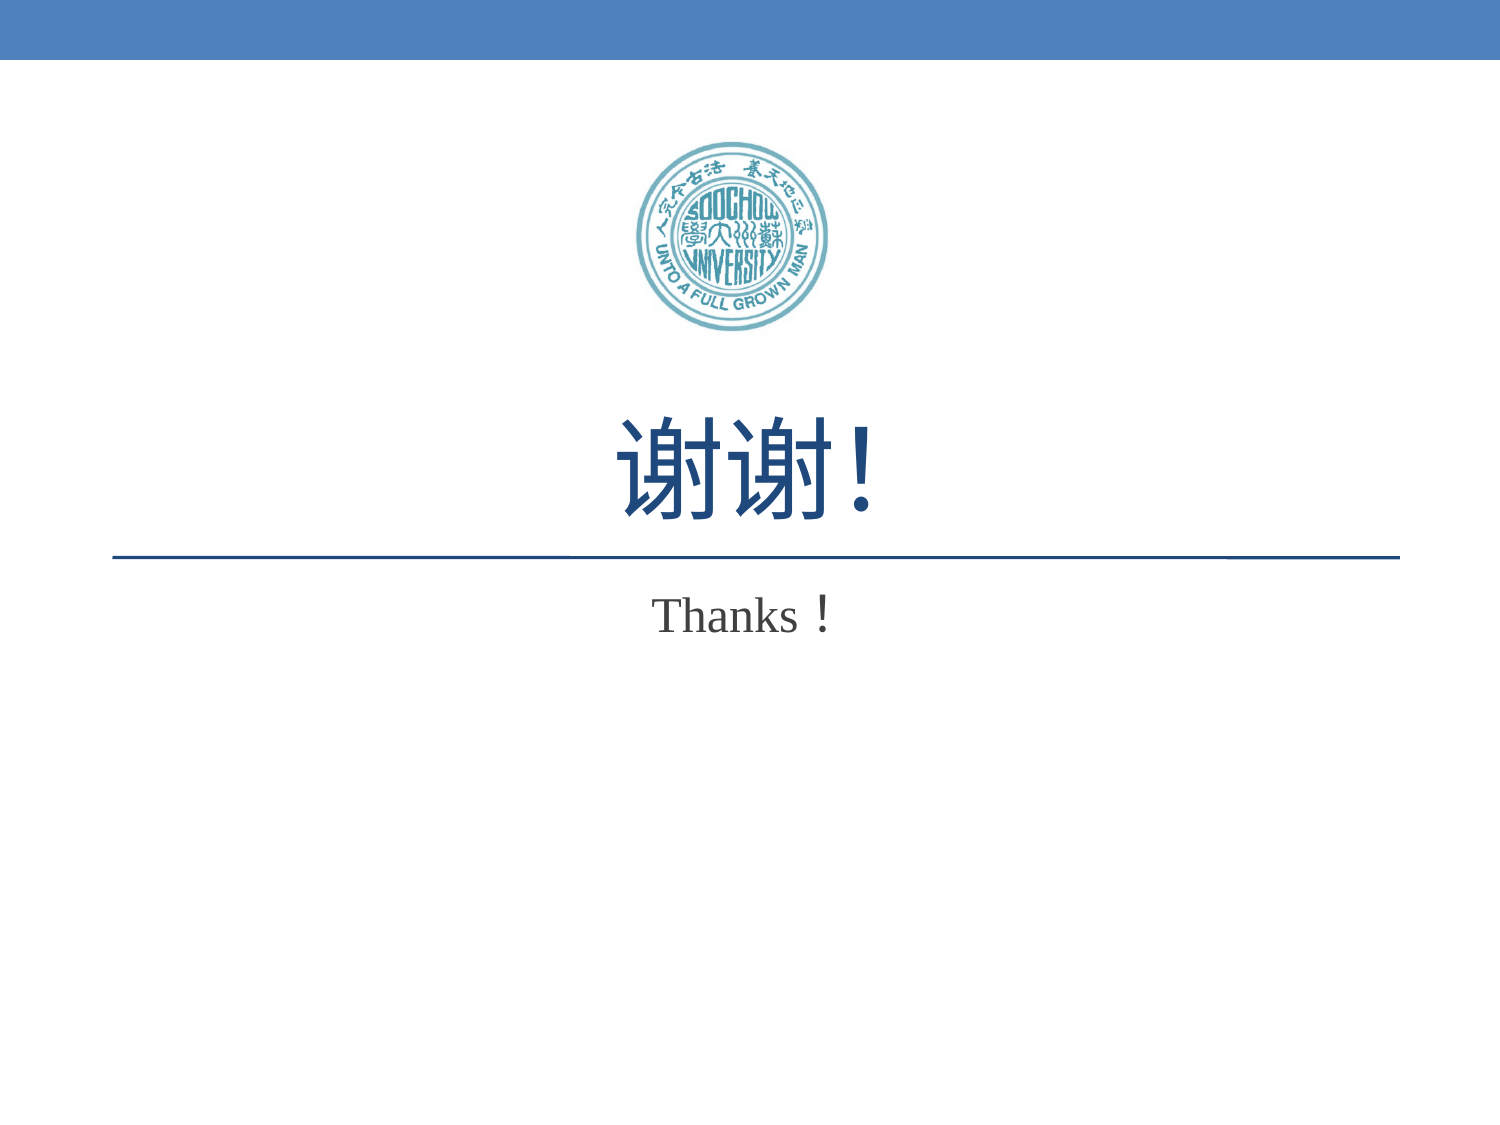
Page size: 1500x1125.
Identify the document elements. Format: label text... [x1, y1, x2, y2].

title 谢谢！ [112, 224, 1447, 542]
subtitle Thanks！ [112, 575, 1400, 863]
